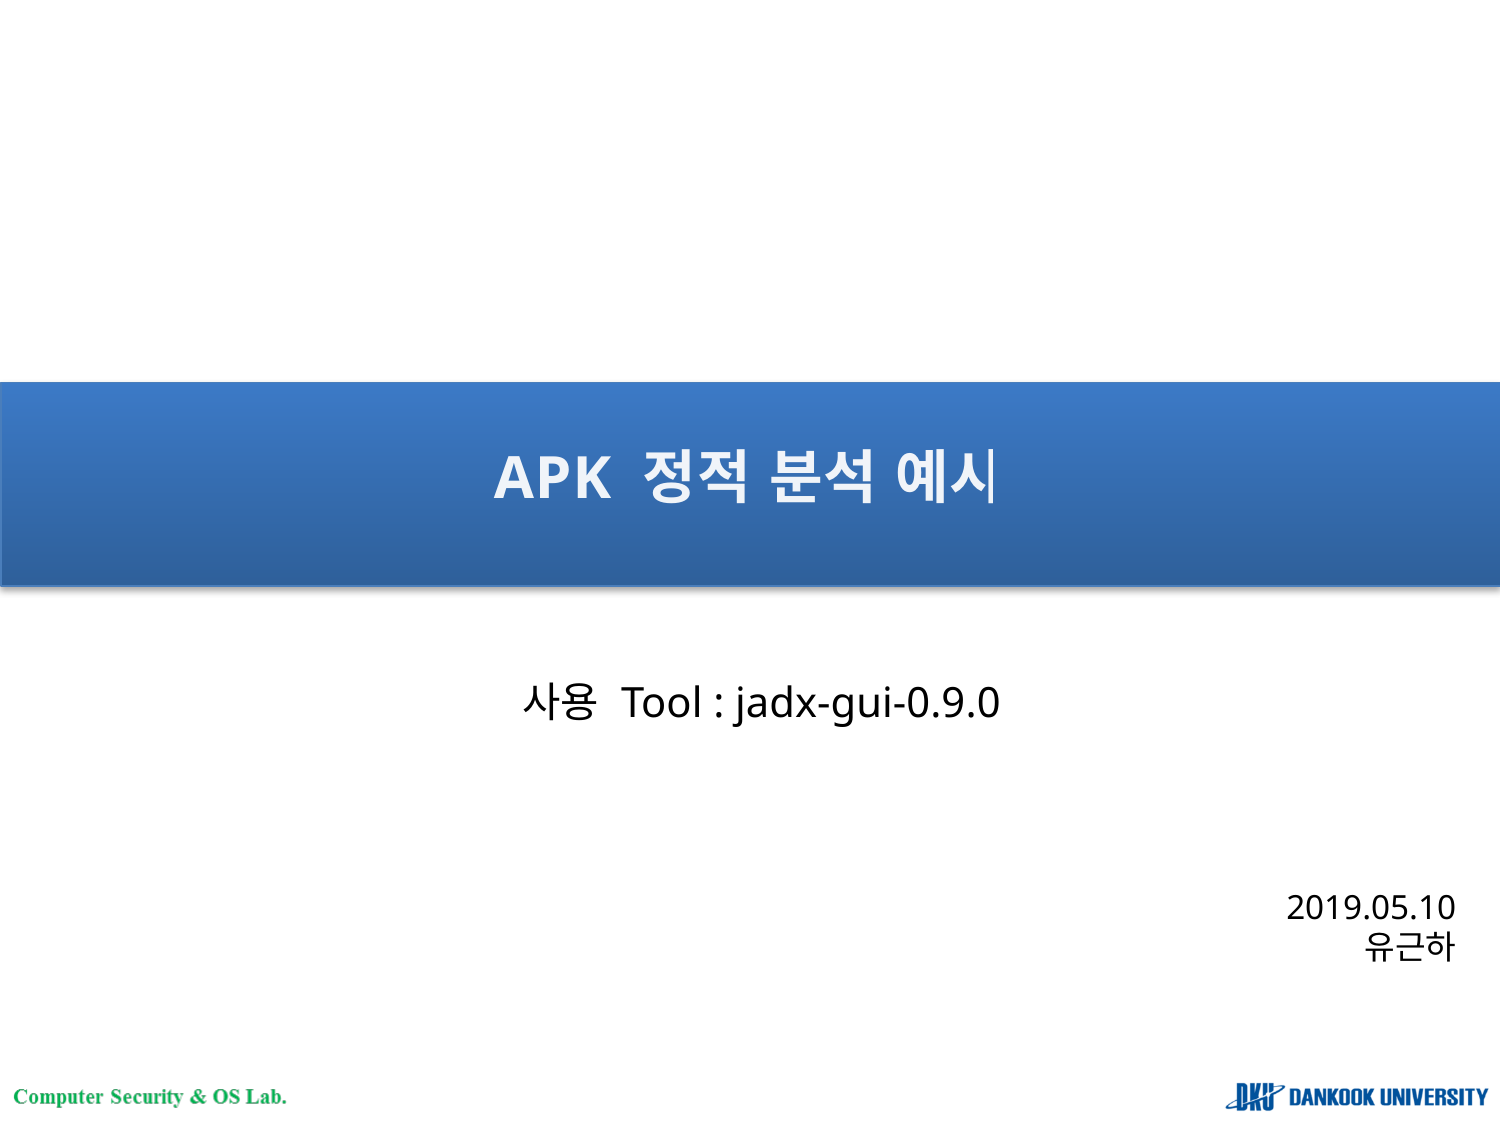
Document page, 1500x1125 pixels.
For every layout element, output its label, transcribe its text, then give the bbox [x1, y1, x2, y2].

picture [1222, 1078, 1490, 1112]
text_box 2019.05.10 유근하 [797, 798, 1471, 974]
subtitle 사용 Tool : jadx-gui-0.9.0 [123, 668, 1400, 757]
picture [0, 1076, 297, 1118]
title APK 정적 분석 예시 [0, 432, 1500, 543]
